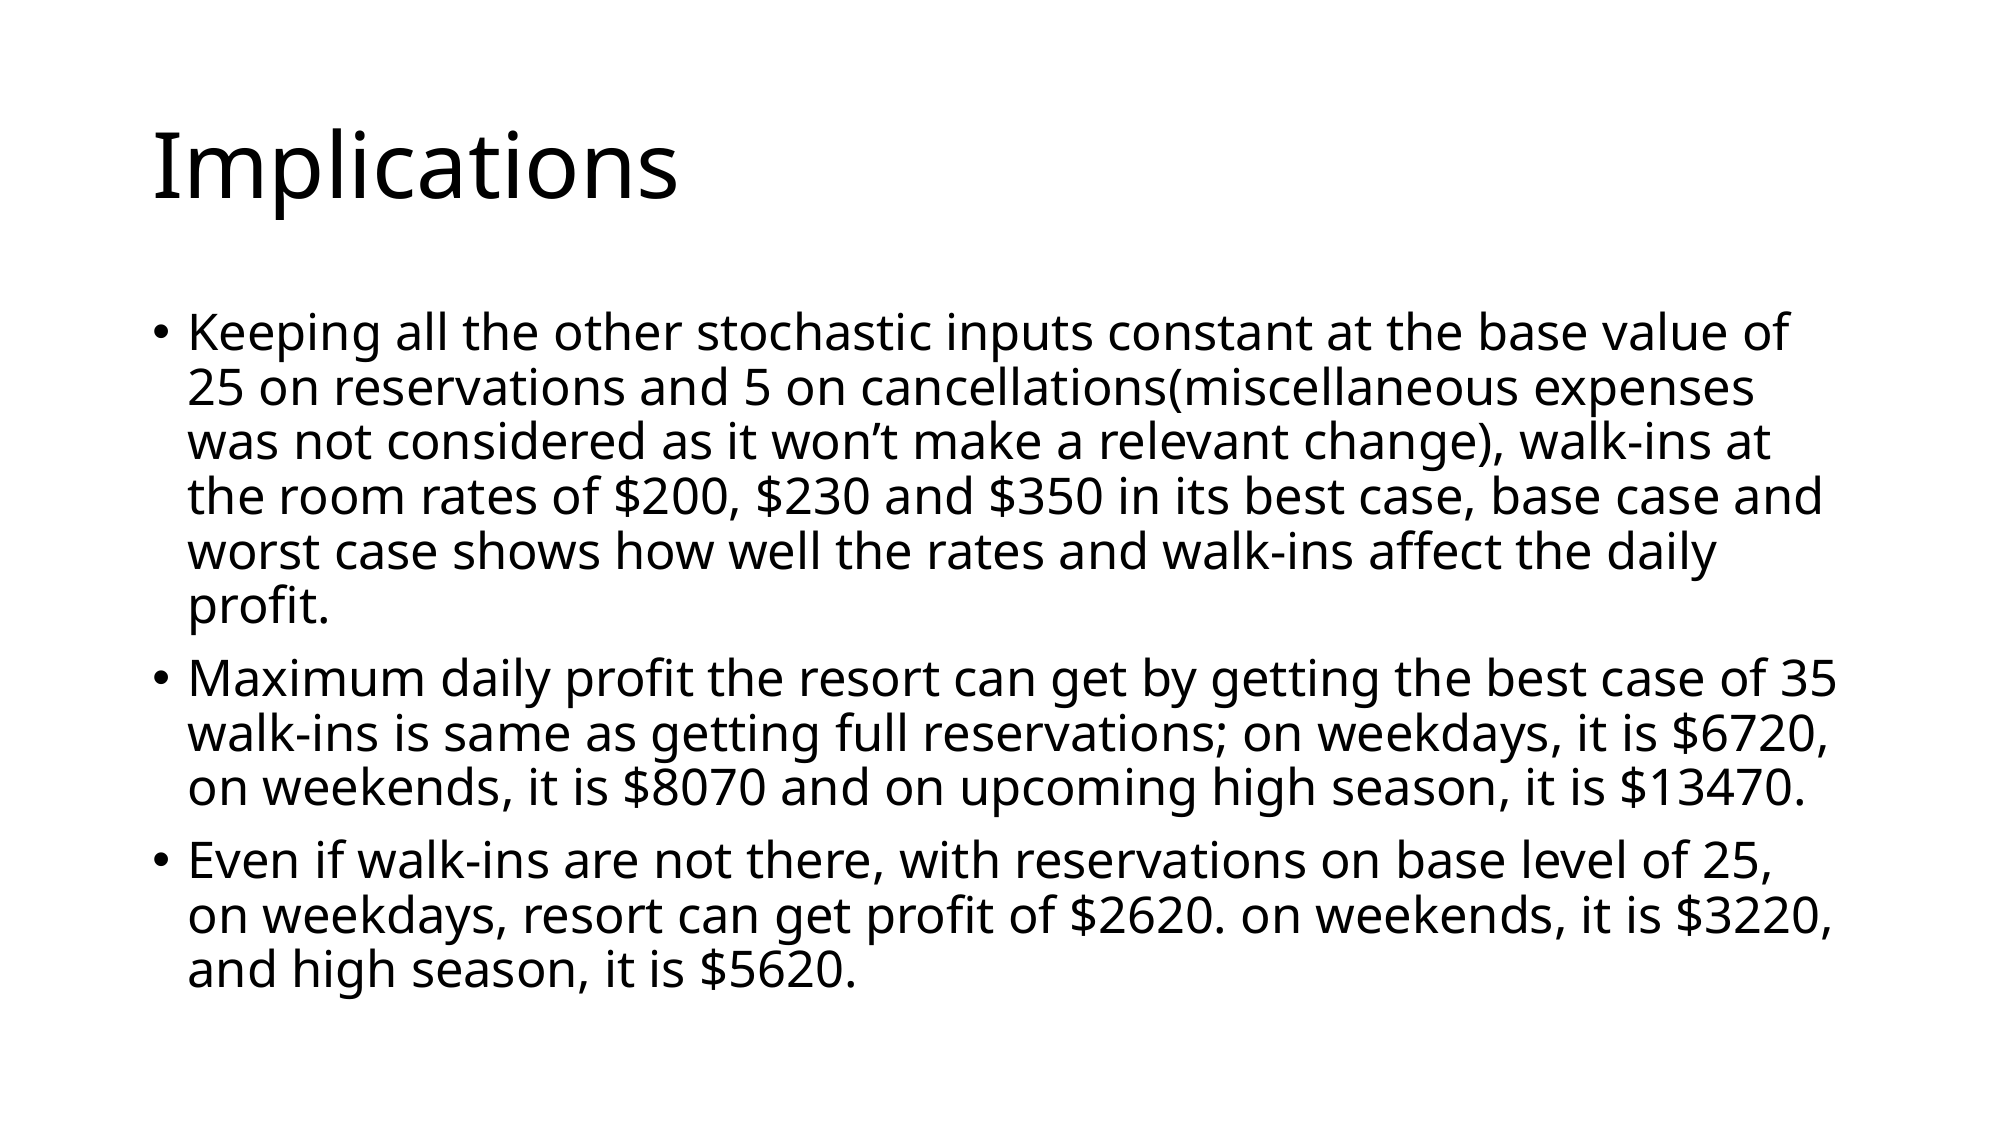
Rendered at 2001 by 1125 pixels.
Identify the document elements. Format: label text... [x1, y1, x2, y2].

list Keeping all the other stochastic inputs constant at the base value of 25 on reservations and 5 on cancellations(miscellaneous expenses was not considered as it won’t make a relevant change), walk-ins at the room rates of $200, $230 and $350 in its best case, base case and worst case shows how well the rates and walk-ins affect the daily profit. Maximum daily profit the resort can get by getting the best case of 35 walk-ins is same as getting full reservations; on weekdays, it is $6720, on weekends, it is $8070 and on upcoming high season, it is $13470. Even if walk-ins are not there, with reservations on base level of 25, on weekdays, resort can get profit of $2620. on weekends, it is $3220, and high season, it is $5620. [137, 299, 1863, 1014]
title Implications [137, 59, 1863, 278]
